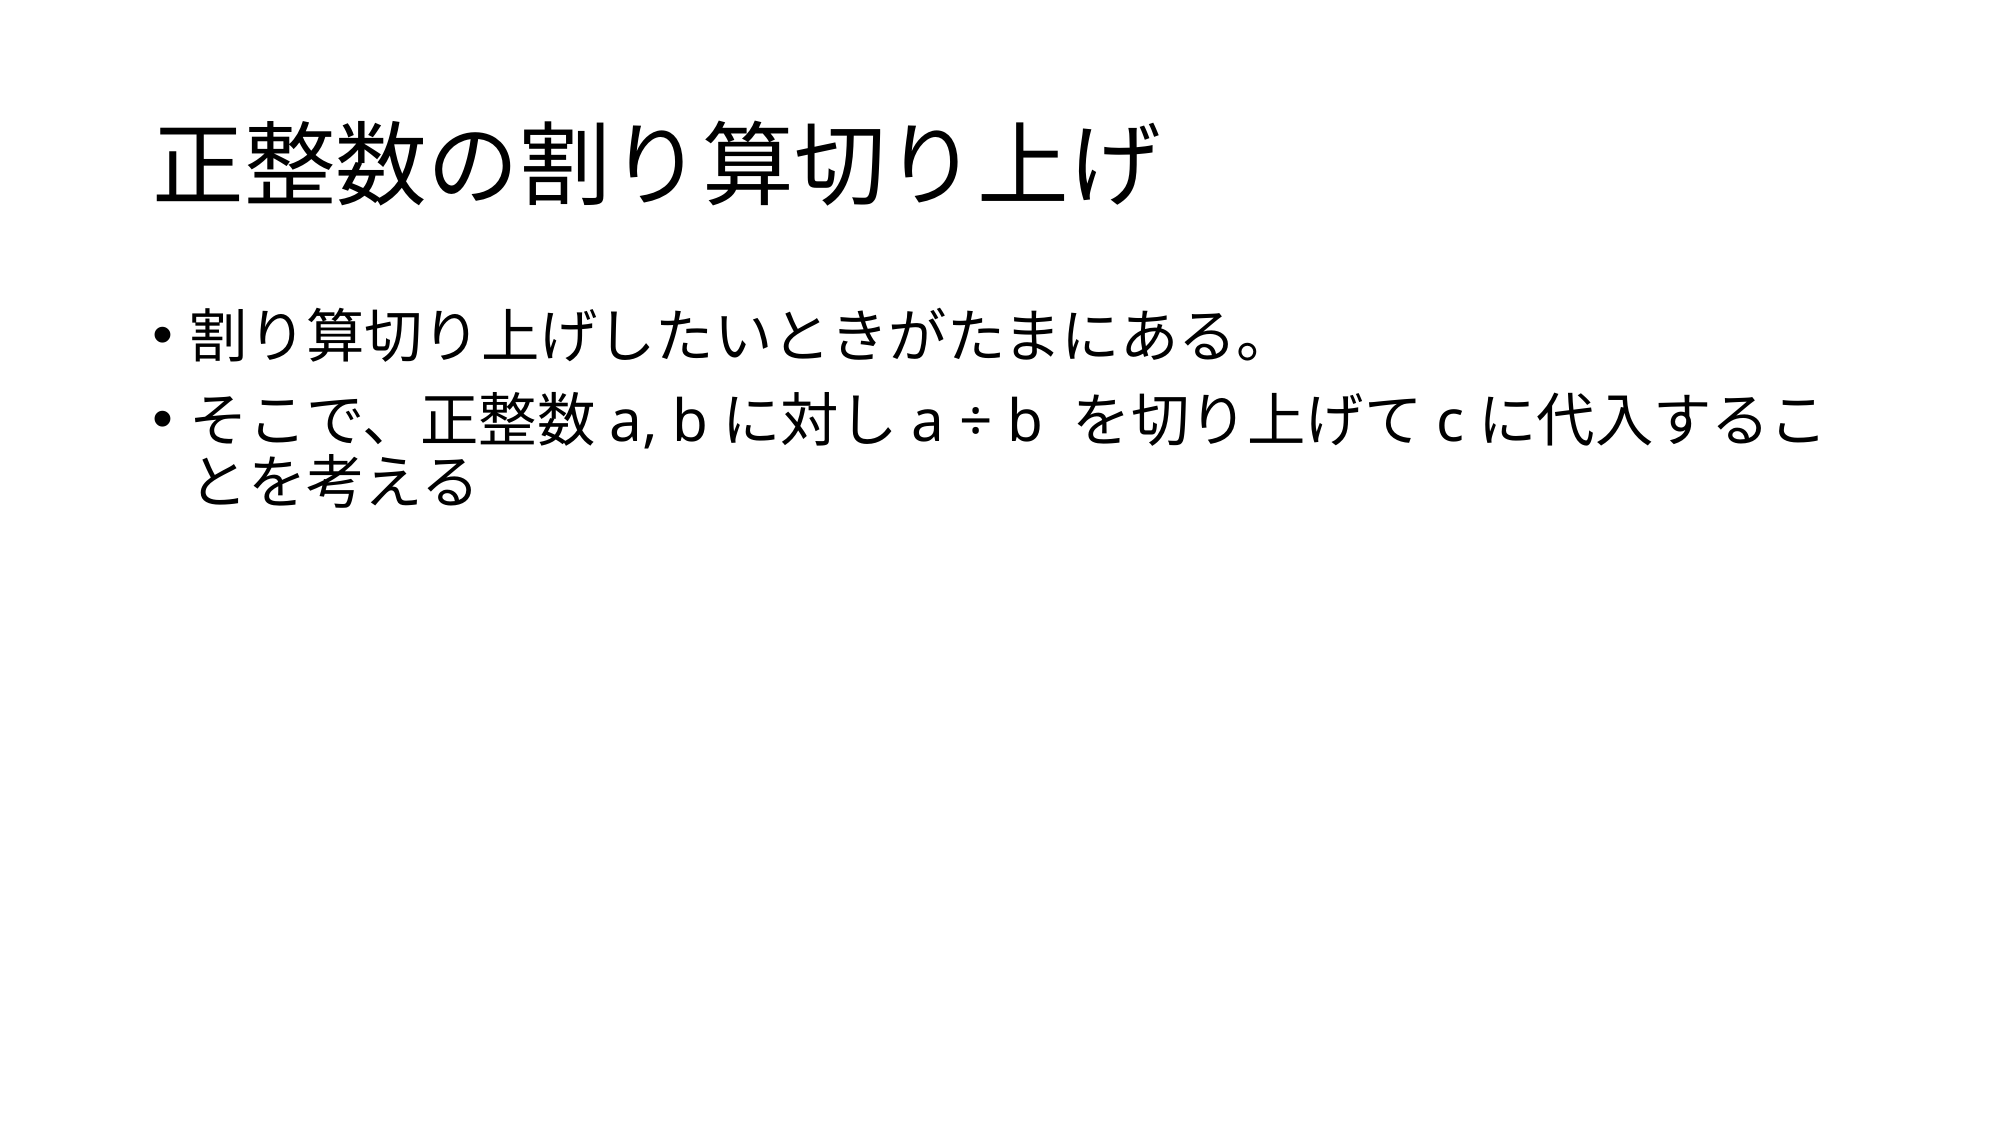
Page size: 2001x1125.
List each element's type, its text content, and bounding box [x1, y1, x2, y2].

title 正整数の割り算切り上げ [137, 59, 1863, 278]
list 割り算切り上げしたいときがたまにある。 そこで、正整数a, bに対しa ÷ b を切り上げてcに代入することを考える [137, 299, 1863, 1014]
